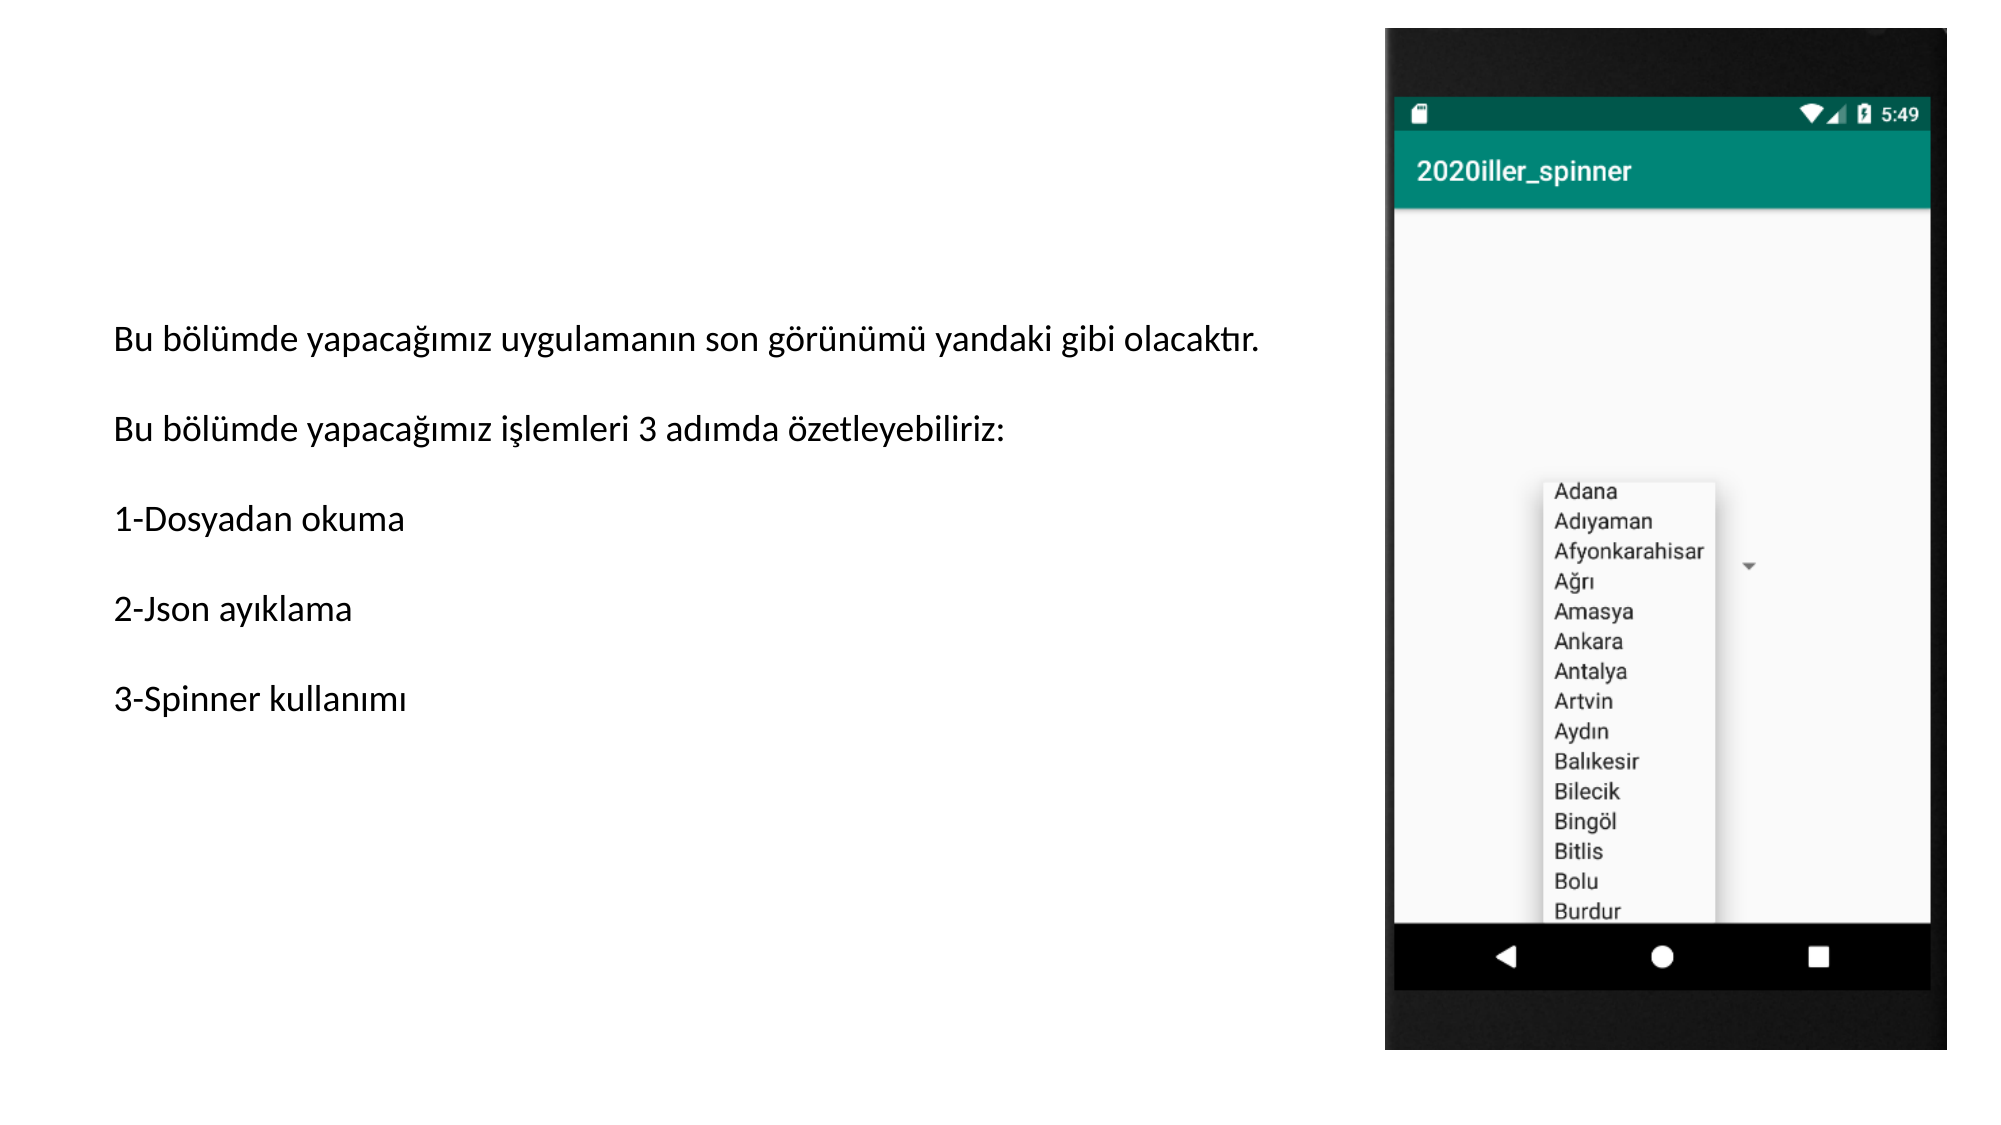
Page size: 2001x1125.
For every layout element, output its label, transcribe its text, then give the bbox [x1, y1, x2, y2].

text_box Bu bölümde yapacağımız uygulamanın son görünümü yandaki gibi olacaktır. Bu bölümde yapacağımız işlemleri 3 adımda özetleyebiliriz: 1-Dosyadan okuma 2-Json ayıklama 3-Spinner kullanımı [99, 306, 1277, 727]
picture [1385, 28, 1947, 1050]
